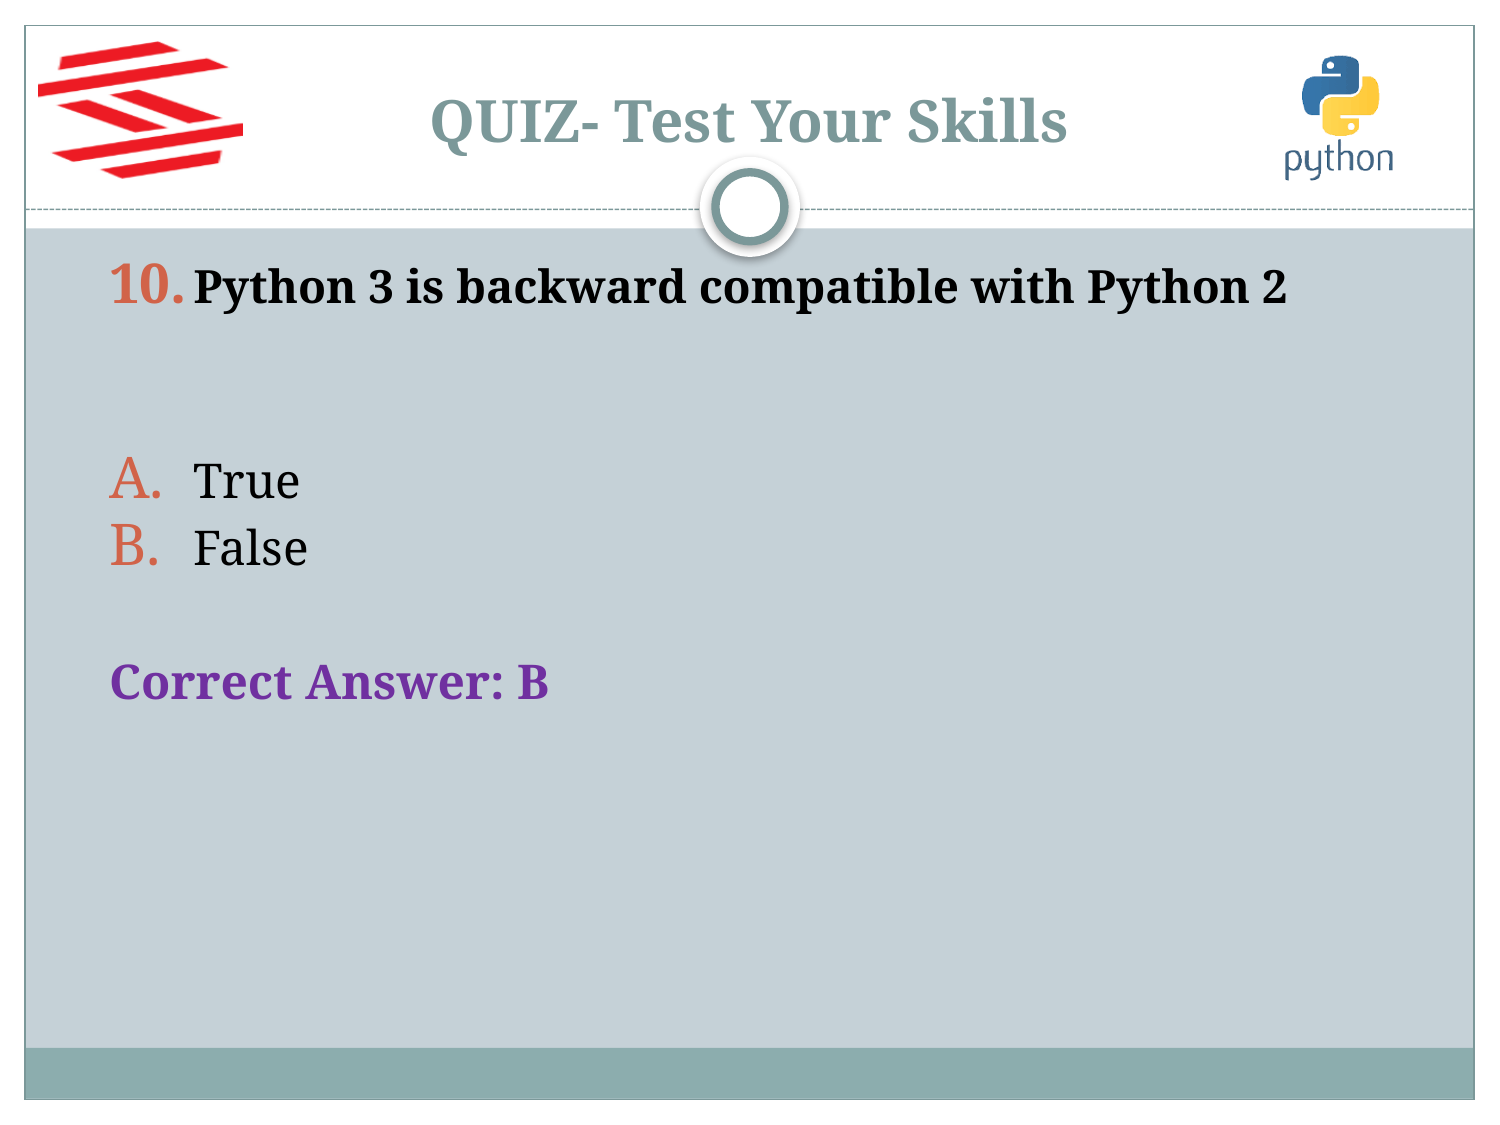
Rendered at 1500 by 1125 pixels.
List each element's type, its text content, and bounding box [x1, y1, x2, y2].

picture [1206, 53, 1471, 186]
picture [37, 40, 243, 185]
list Python 3 is backward compatible with Python 2 True False Correct Answer: B [49, 250, 1445, 1047]
title QUIZ- Test Your Skills [237, 37, 1450, 162]
